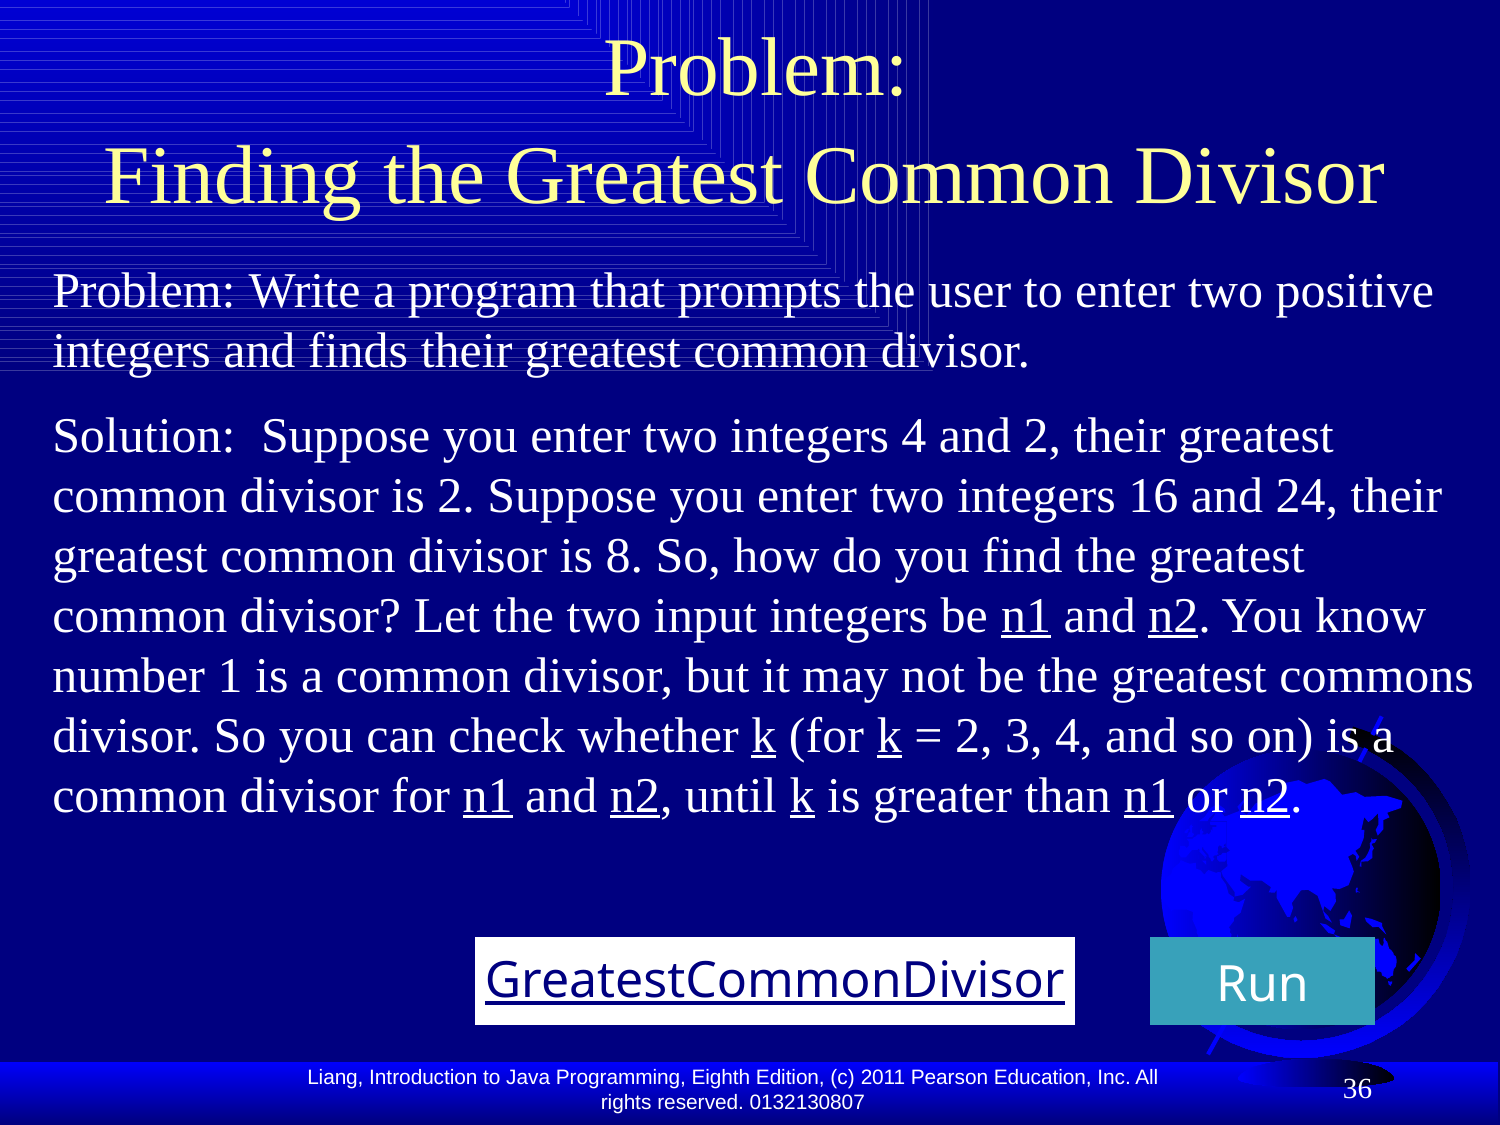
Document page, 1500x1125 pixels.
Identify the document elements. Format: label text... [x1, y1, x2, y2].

title Problem: Finding the Greatest Common Divisor [37, 0, 1476, 235]
slide_number 36 [1074, 1049, 1388, 1125]
text_box GreatestCommonDivisor [474, 937, 1075, 1025]
text_box Run [1149, 937, 1375, 1025]
text_box Problem: Write a program that prompts the user to enter two positive integers and finds their greatest common divisor. Solution: Suppose you enter two integers 4 and 2, their greatest common divisor is 2. Suppose you enter two integers 16 and 24, their greatest common divisor is 8. So, how do you find the greatest common divisor? Let the two input integers be n1 and n2. You know number 1 is a common divisor, but it may not be the greatest commons divisor. So you can check whether k (for k = 2, 3, 4, and so on) is a common divisor for n1 and n2, until k is greater than n1 or n2. [37, 249, 1500, 830]
